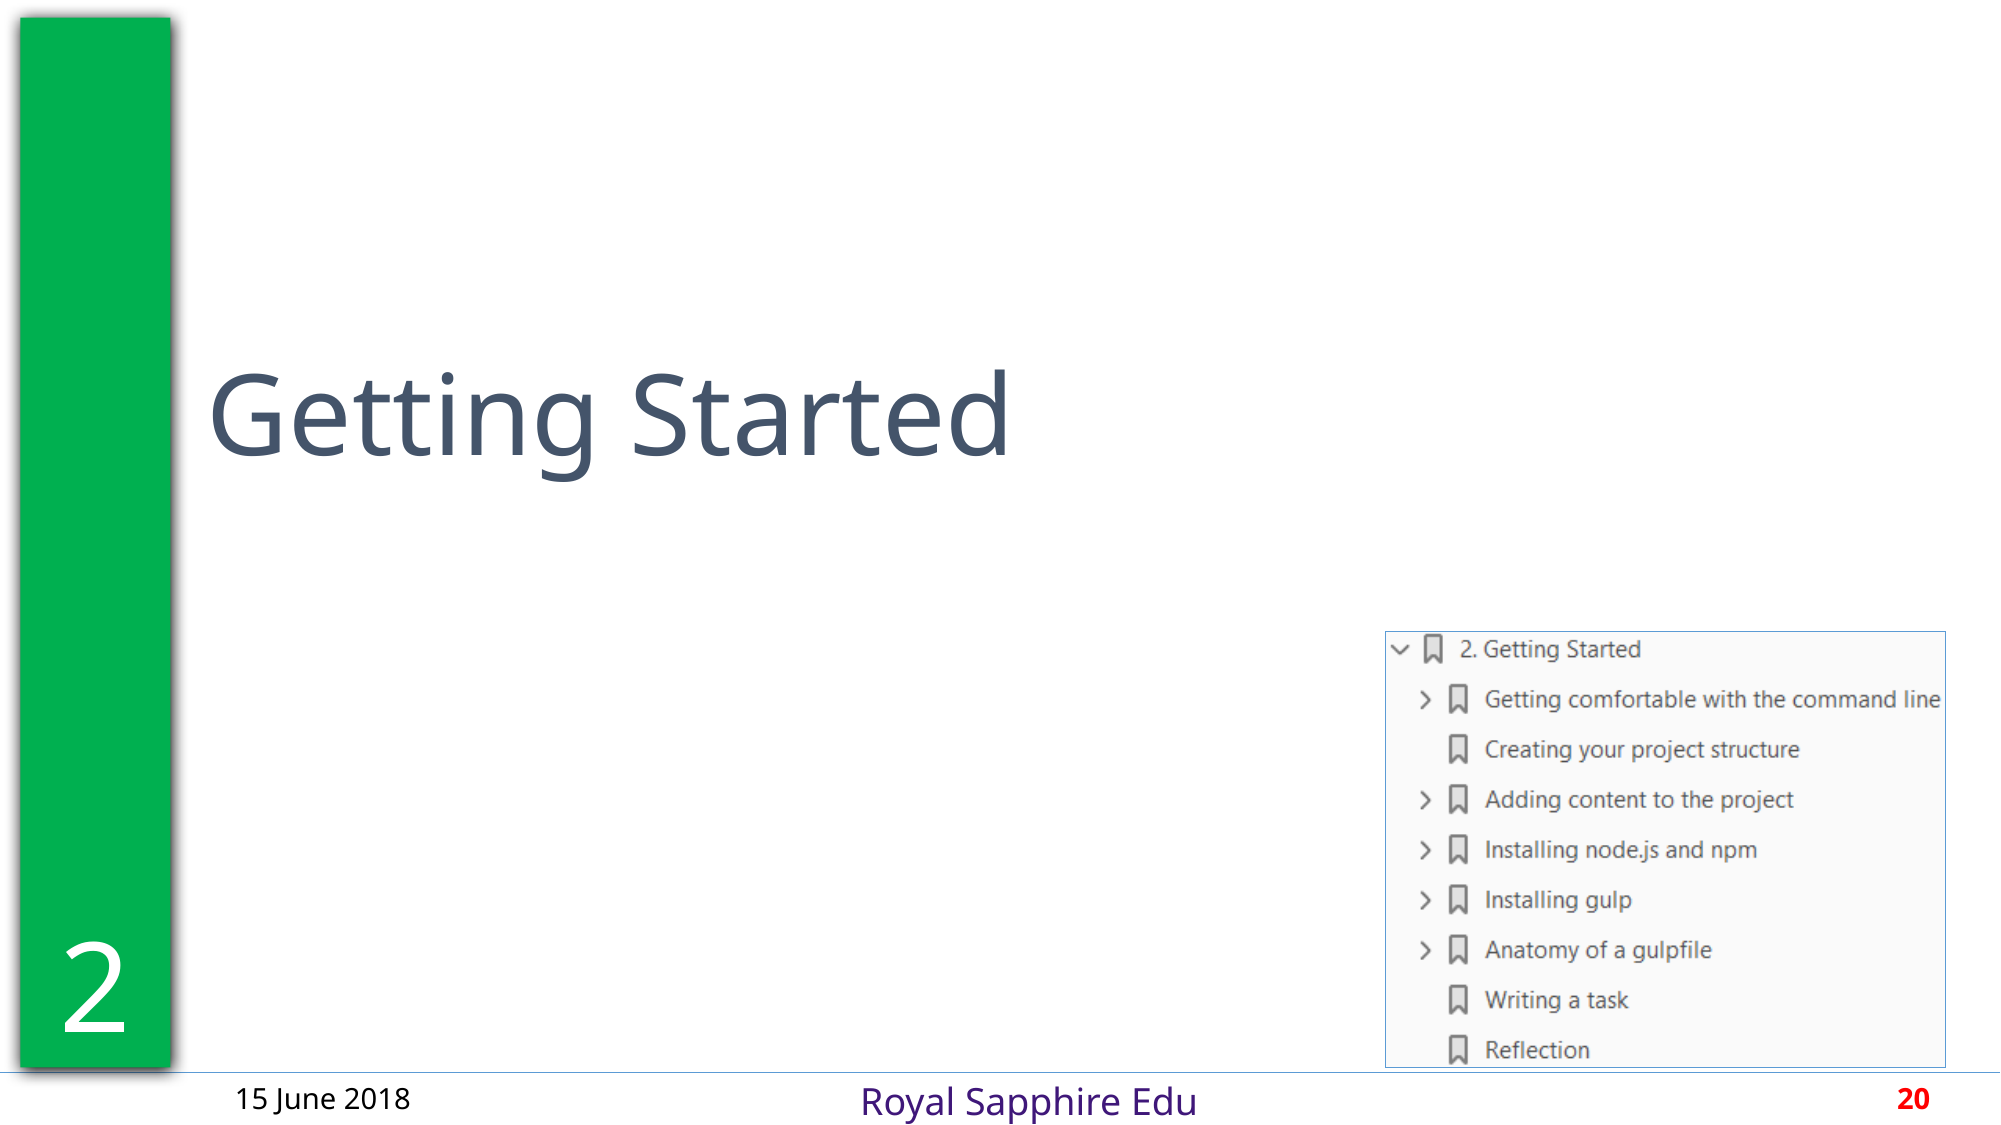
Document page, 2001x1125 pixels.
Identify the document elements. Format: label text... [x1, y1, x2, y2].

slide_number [220, 1072, 671, 1115]
picture [1385, 631, 1946, 1068]
slide_number 20 [1495, 1072, 1946, 1115]
list 2 [20, 17, 171, 1068]
list Getting Started [192, 340, 1946, 488]
